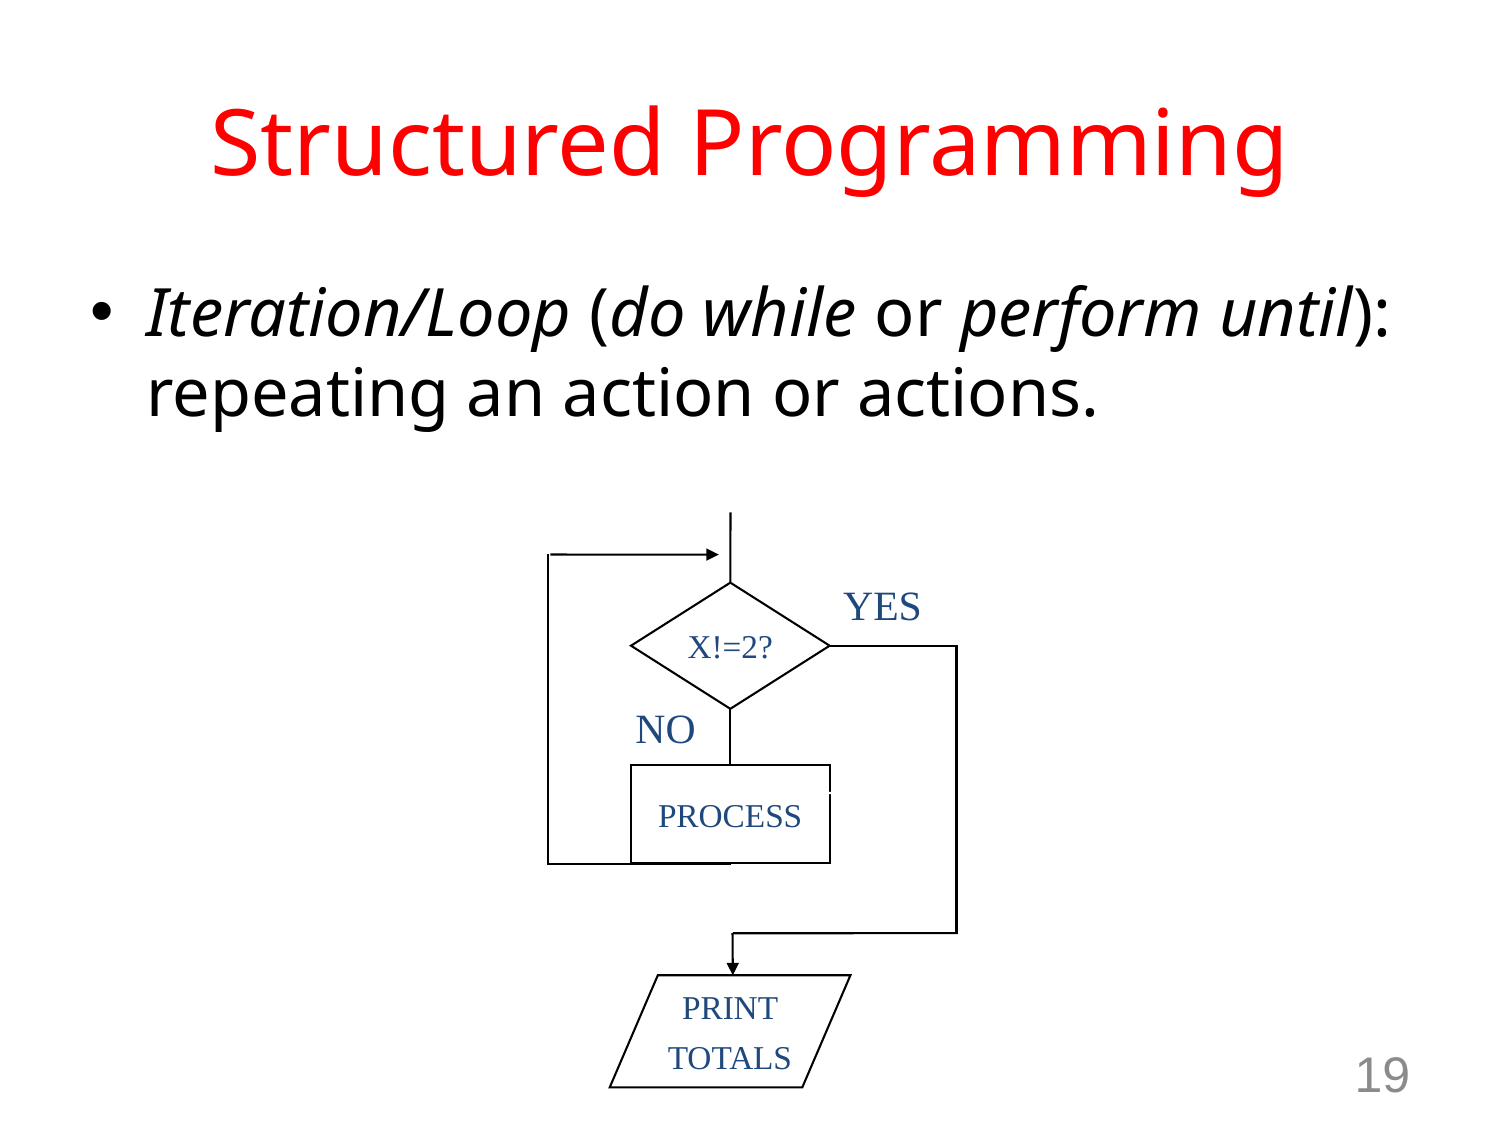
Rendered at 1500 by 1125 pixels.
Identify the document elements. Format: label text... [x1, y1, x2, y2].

title Structured Programming [75, 45, 1425, 233]
list Iteration/Loop (do while or perform until): repeating an action or actions. [75, 262, 1425, 1005]
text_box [547, 512, 958, 1088]
slide_number 19 [1074, 1042, 1425, 1103]
